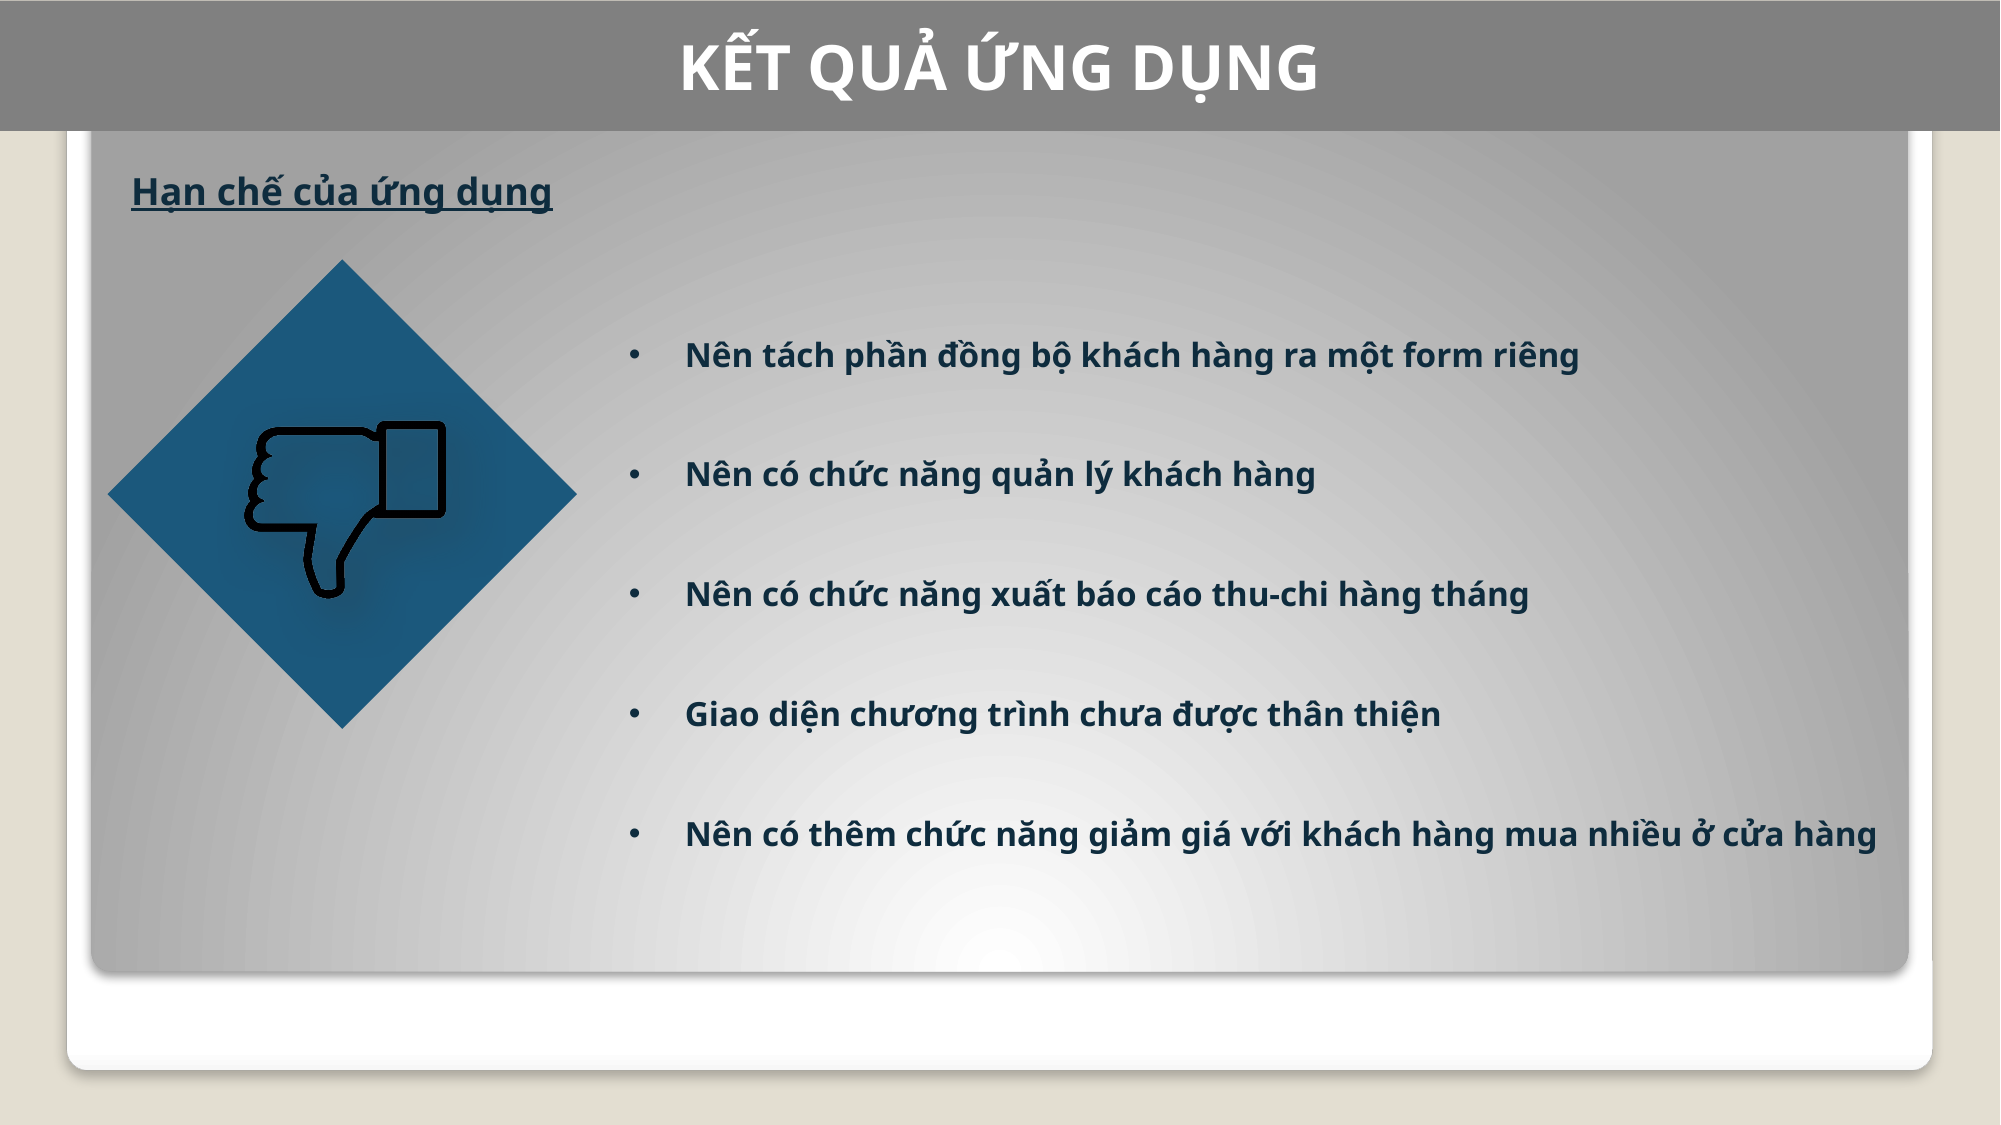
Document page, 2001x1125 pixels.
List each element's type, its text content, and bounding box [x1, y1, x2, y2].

text_box KẾT QUẢ ỨNG DỤNG [0, 0, 2000, 131]
text_box Nên tách phần đồng bộ khách hàng ra một form riêng Nên có chức năng quản lý khách hàng Nên có chức năng xuất báo cáo thu-chi hàng tháng Giao diện chương trình chưa được thân thiện Nên có thêm chức năng giảm giá với khách hàng mua nhiều ở cửa hàng [613, 263, 2000, 843]
text_box Hạn chế của ứng dụng [116, 160, 569, 221]
text_box [270, 657, 412, 729]
picture [244, 409, 446, 611]
text_box [107, 259, 577, 618]
